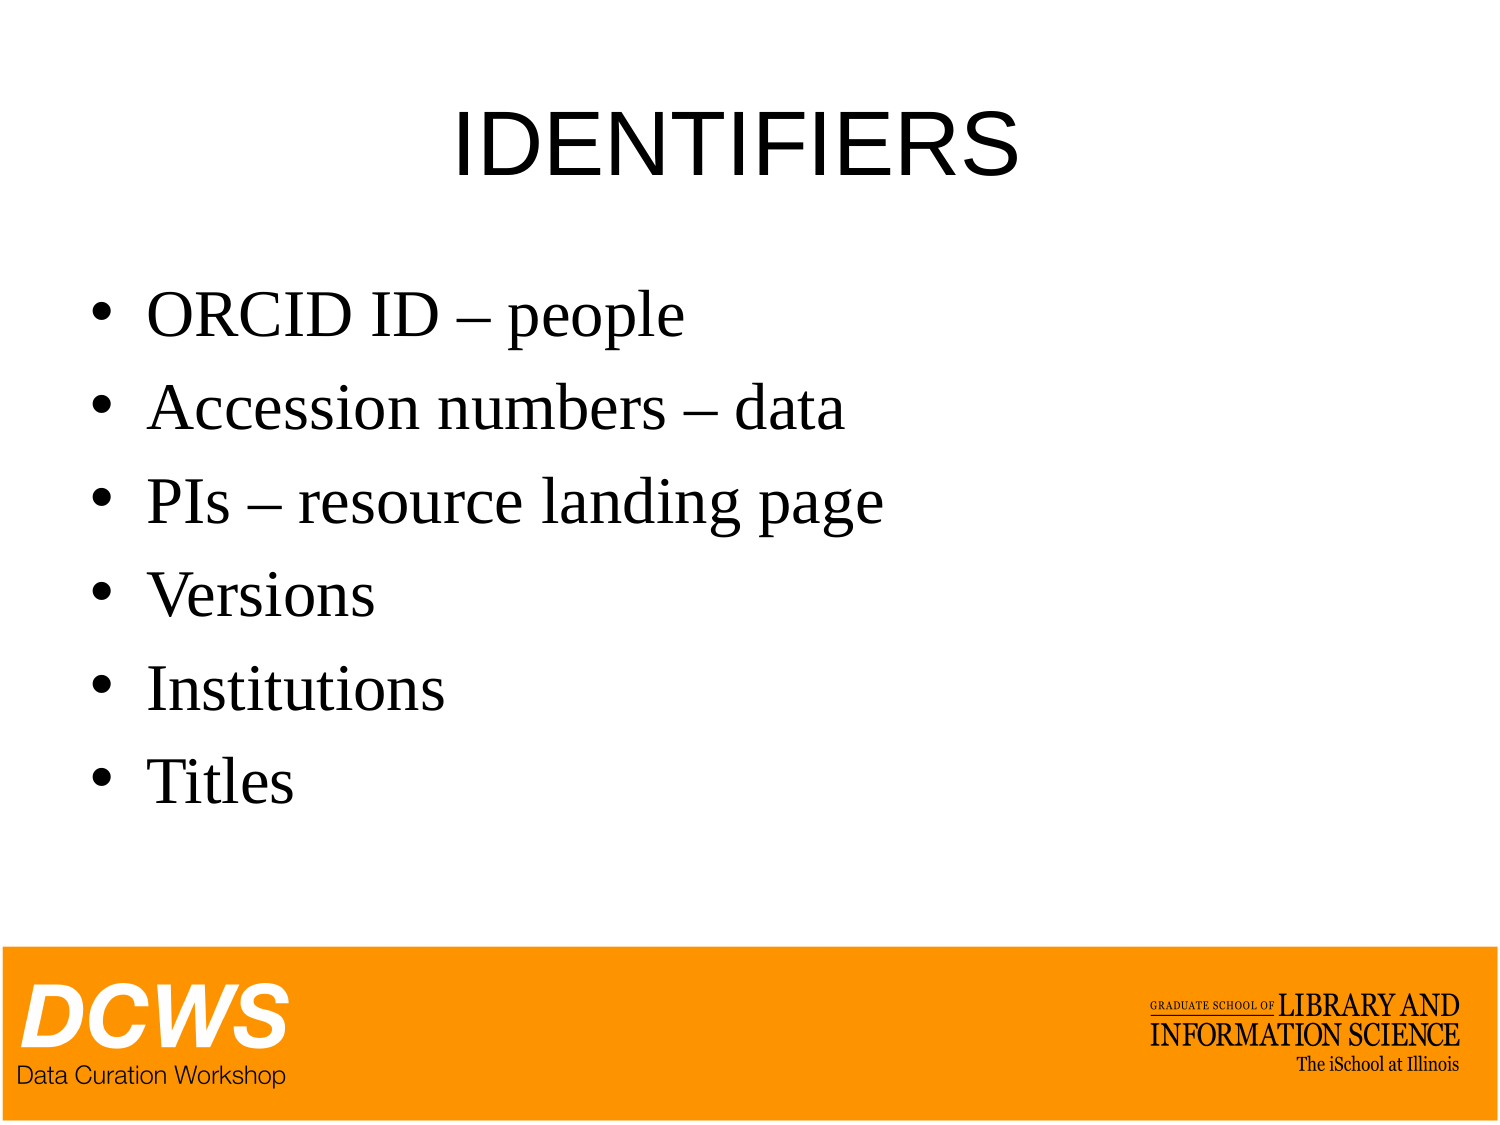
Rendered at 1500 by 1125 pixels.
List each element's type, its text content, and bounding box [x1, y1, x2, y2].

picture [0, 944, 1500, 1123]
title IDENTIFIERS [75, 45, 1425, 233]
list ORCID ID – people Accession numbers – data PIs – resource landing page Versions Institutions Titles [75, 262, 1425, 920]
